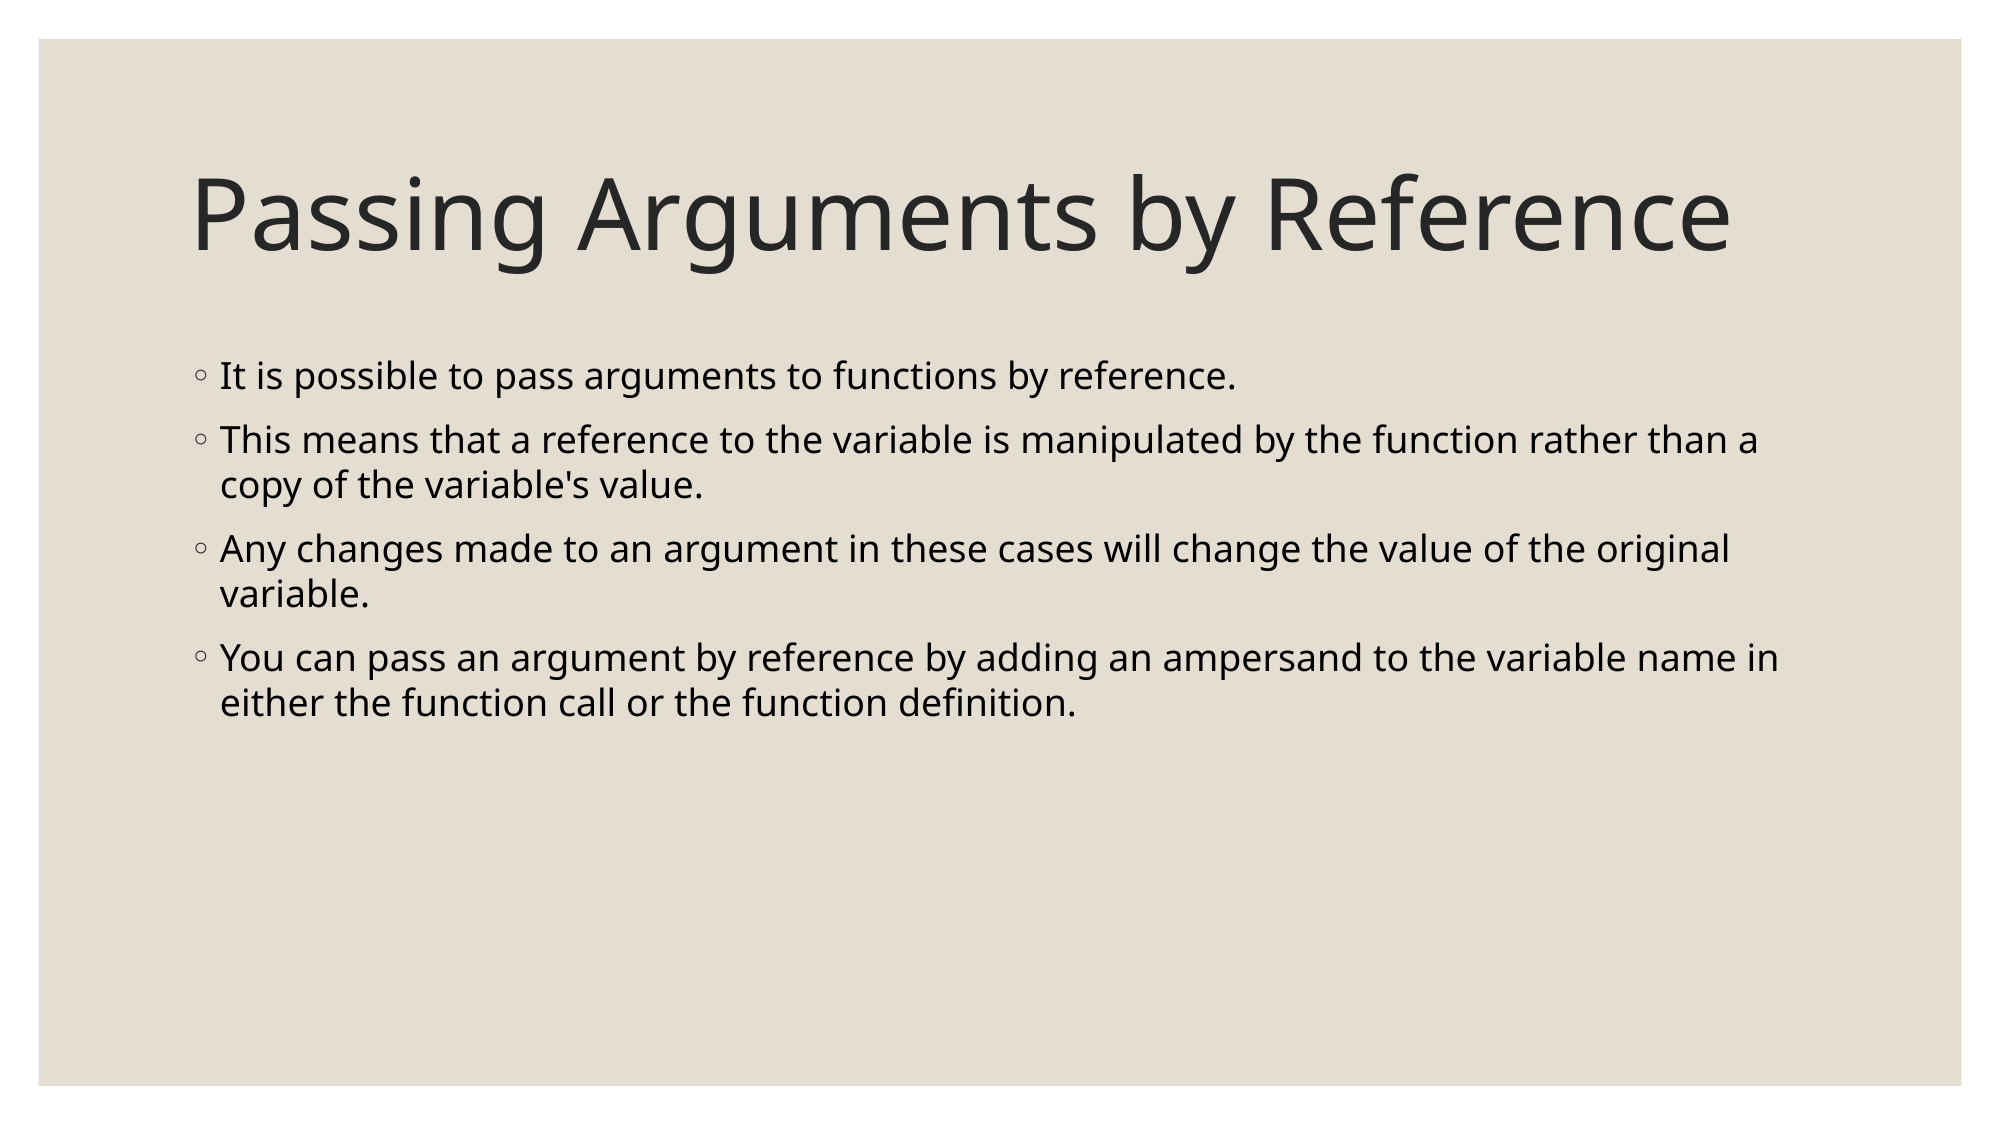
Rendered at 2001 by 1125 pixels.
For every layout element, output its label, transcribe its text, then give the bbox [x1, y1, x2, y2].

list It is possible to pass arguments to functions by reference. This means that a reference to the variable is manipulated by the function rather than a copy of the variable's value. Any changes made to an argument in these cases will change the value of the original variable. You can pass an argument by reference by adding an ampersand to the variable name in either the function call or the function definition. [174, 345, 1825, 990]
title Passing Arguments by Reference [174, 105, 1825, 331]
